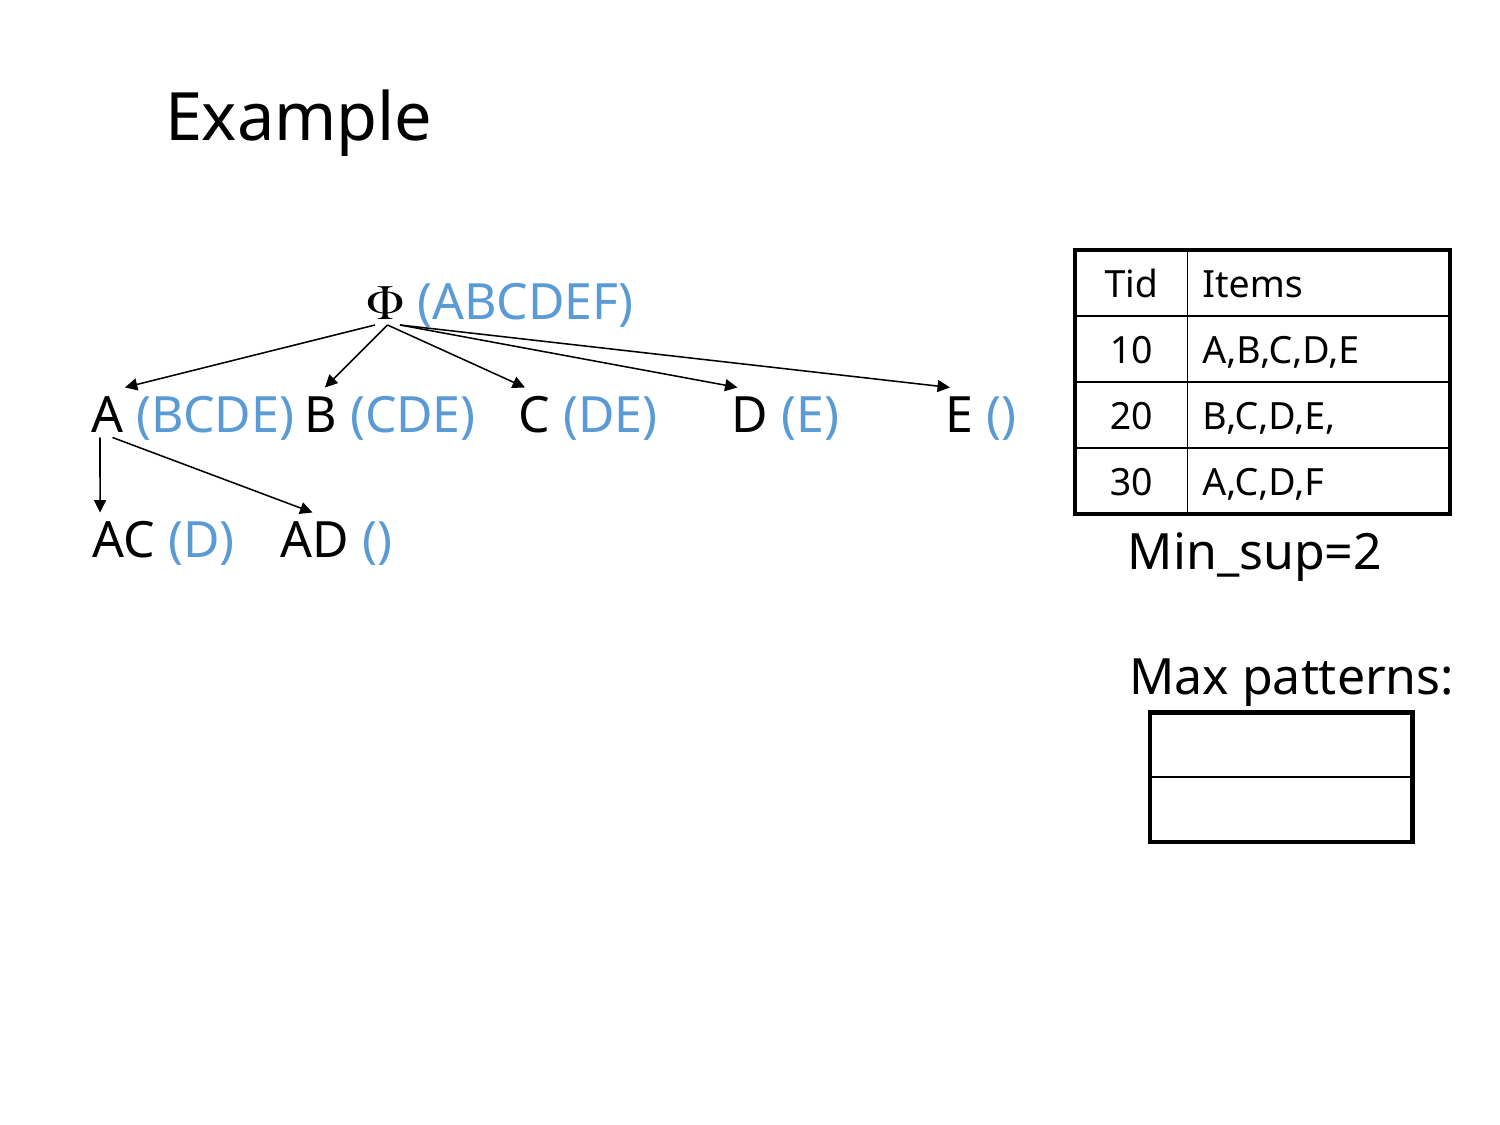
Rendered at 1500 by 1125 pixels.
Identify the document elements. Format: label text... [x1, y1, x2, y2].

title Example [150, 75, 1463, 163]
table_header Items [1188, 252, 1448, 315]
text_box E () [930, 374, 1032, 450]
table_cell 20 [1077, 383, 1187, 447]
text_box A (BCDE) [76, 374, 289, 437]
table_header [1152, 715, 1410, 776]
text_box [324, 325, 387, 388]
text_box [399, 324, 950, 393]
text_box [124, 324, 376, 391]
text_box D (E) [717, 374, 855, 450]
table_header Tid [1077, 252, 1187, 315]
text_box B (CDE) [289, 374, 491, 450]
table_cell [1152, 778, 1410, 840]
table_cell 10 [1077, 317, 1187, 381]
table_cell A,B,C,D,E [1188, 317, 1448, 381]
table_cell 30 [1077, 449, 1187, 512]
text_box  (ABCDEF) [351, 262, 649, 338]
table_cell A,C,D,F [1188, 449, 1448, 512]
text_box [410, 327, 738, 392]
table_cell B,C,D,E, [1188, 383, 1448, 447]
text_box [387, 324, 526, 388]
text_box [74, 437, 411, 575]
text_box C (DE) [503, 374, 673, 450]
text_box Min_sup=2 [1113, 512, 1397, 588]
text_box Max patterns: [1114, 637, 1470, 713]
